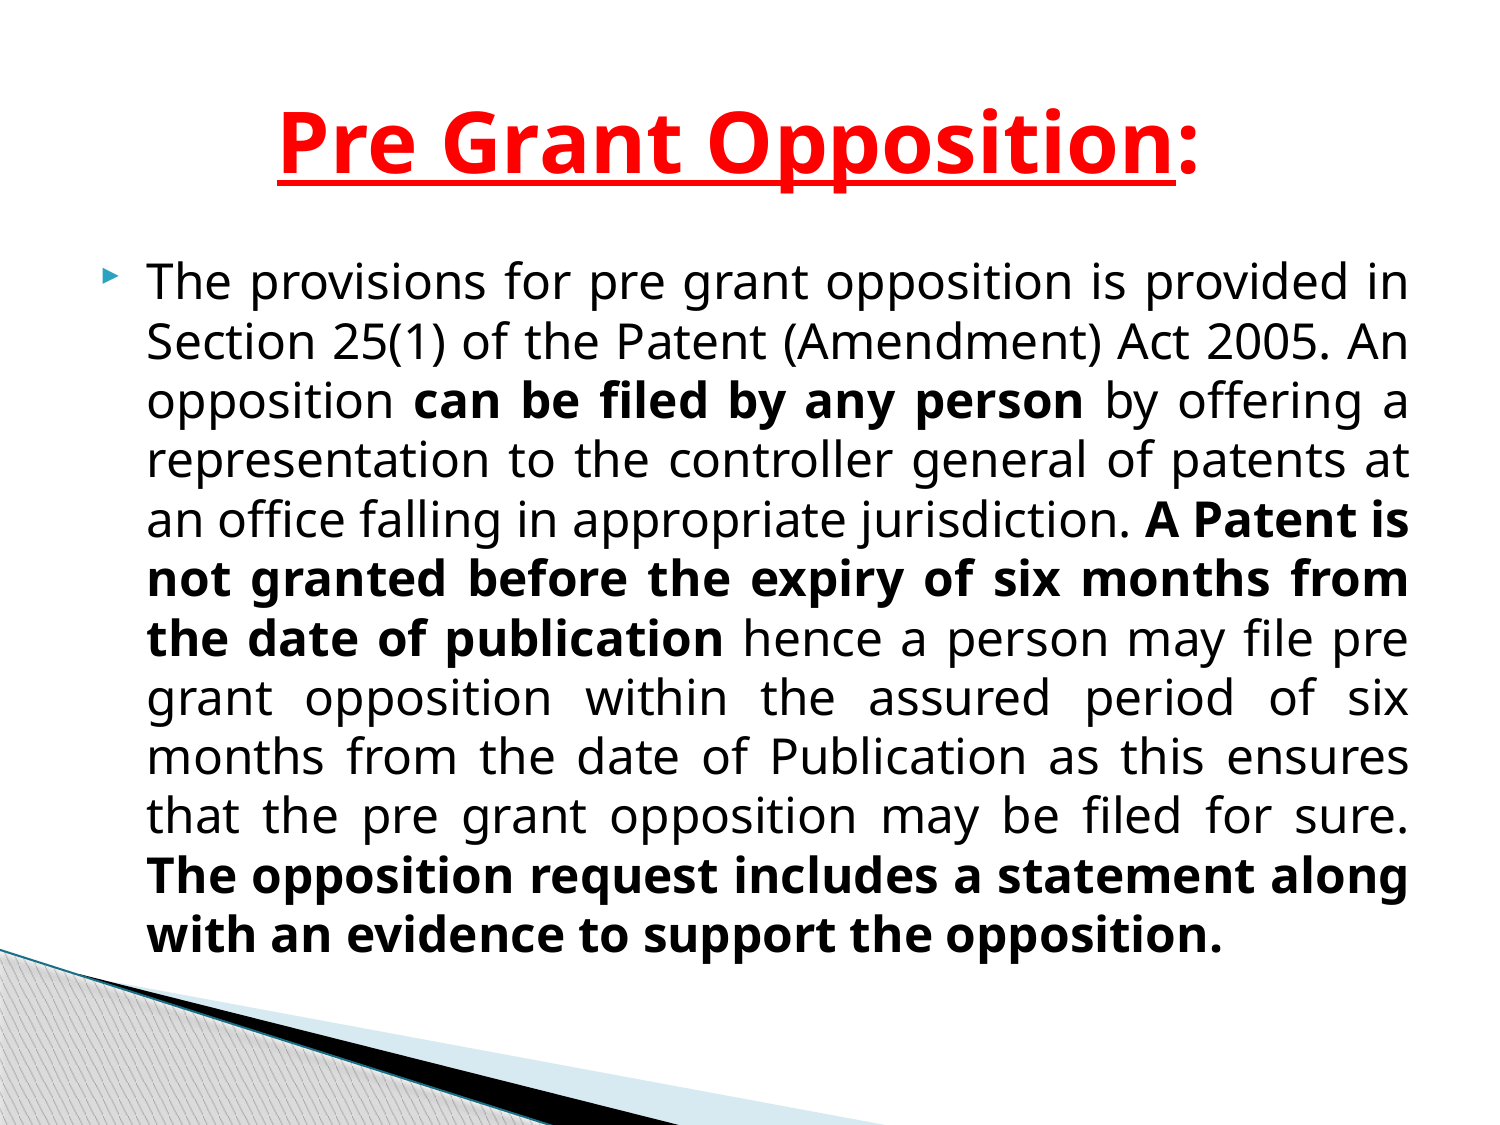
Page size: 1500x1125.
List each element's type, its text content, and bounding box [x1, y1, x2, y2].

list The provisions for pre grant opposition is provided in Section 25(1) of the Patent (Amendment) Act 2005. An opposition can be filed by any person by offering a representation to the controller general of patents at an office falling in appropriate jurisdiction. A Patent is not granted before the expiry of six months from the date of publication hence a person may file pre grant opposition within the assured period of six months from the date of Publication as this ensures that the pre grant opposition may be filed for sure. The opposition request includes a statement along with an evidence to support the opposition. [75, 243, 1425, 986]
title Pre Grant Opposition: [75, 45, 1425, 233]
